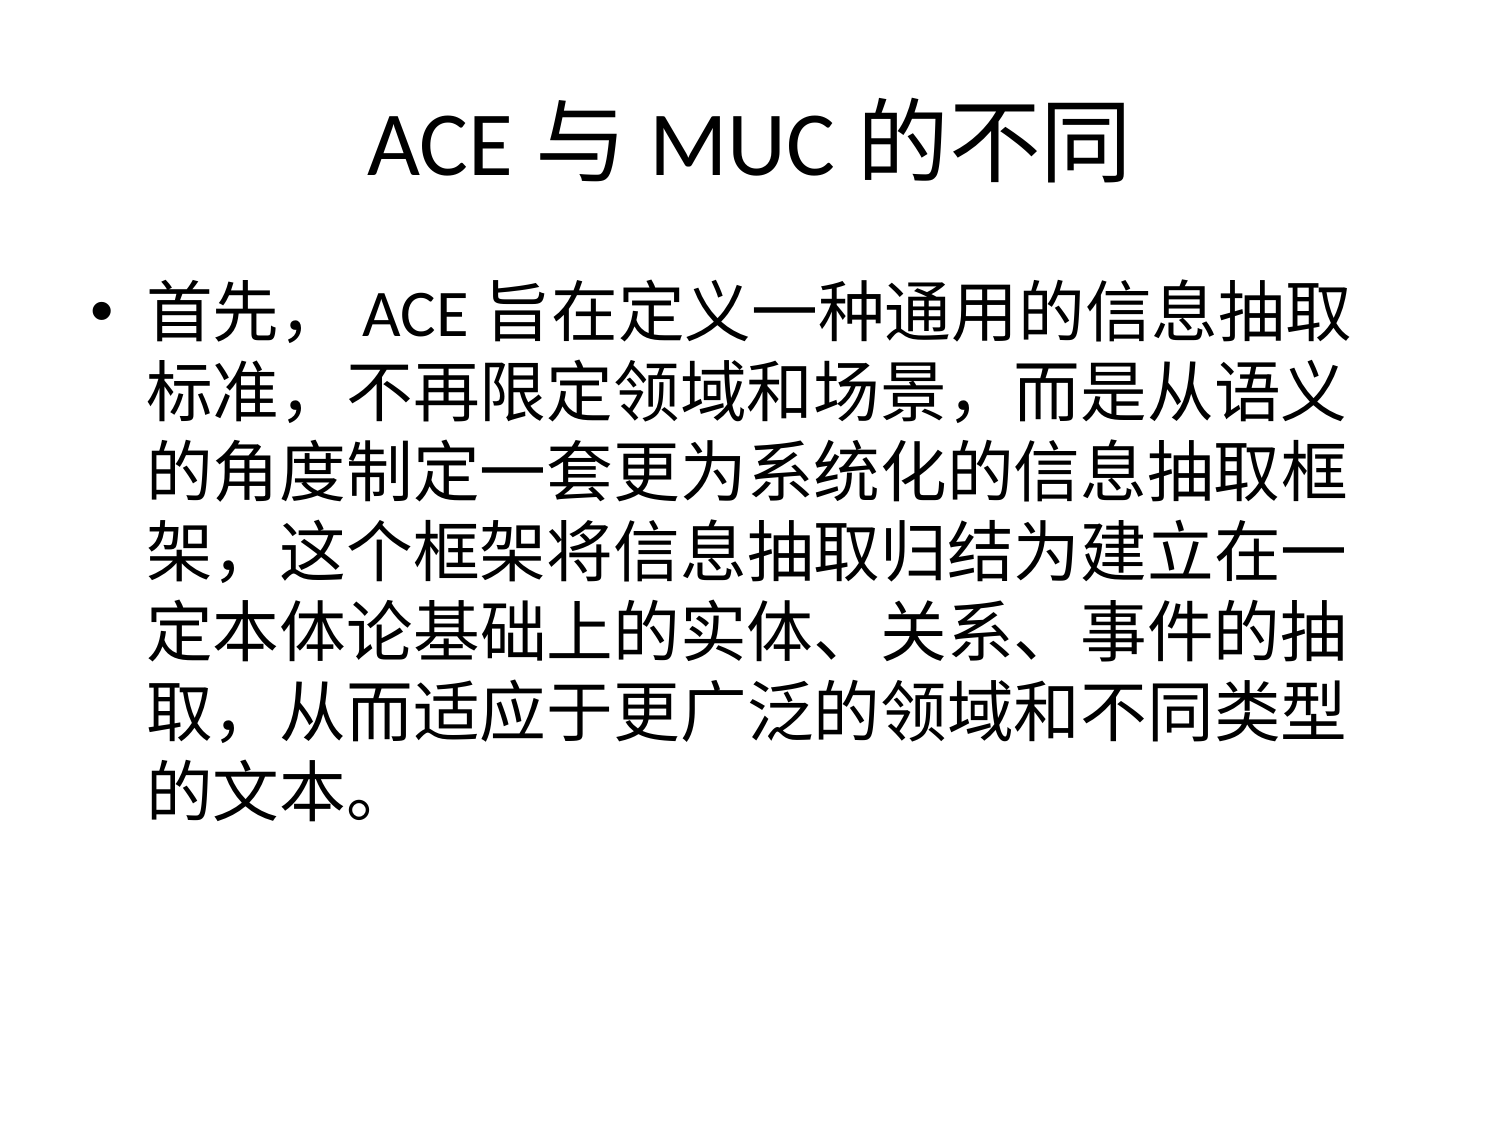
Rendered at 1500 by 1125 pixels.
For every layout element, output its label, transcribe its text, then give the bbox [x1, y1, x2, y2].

list 首先，ACE旨在定义一种通用的信息抽取标准，不再限定领域和场景，而是从语义的角度制定一套更为系统化的信息抽取框架，这个框架将信息抽取归结为建立在一定本体论基础上的实体、关系、事件的抽取，从而适应于更广泛的领域和不同类型的文本。 [75, 262, 1425, 1005]
title ACE与MUC的不同 [75, 45, 1425, 233]
